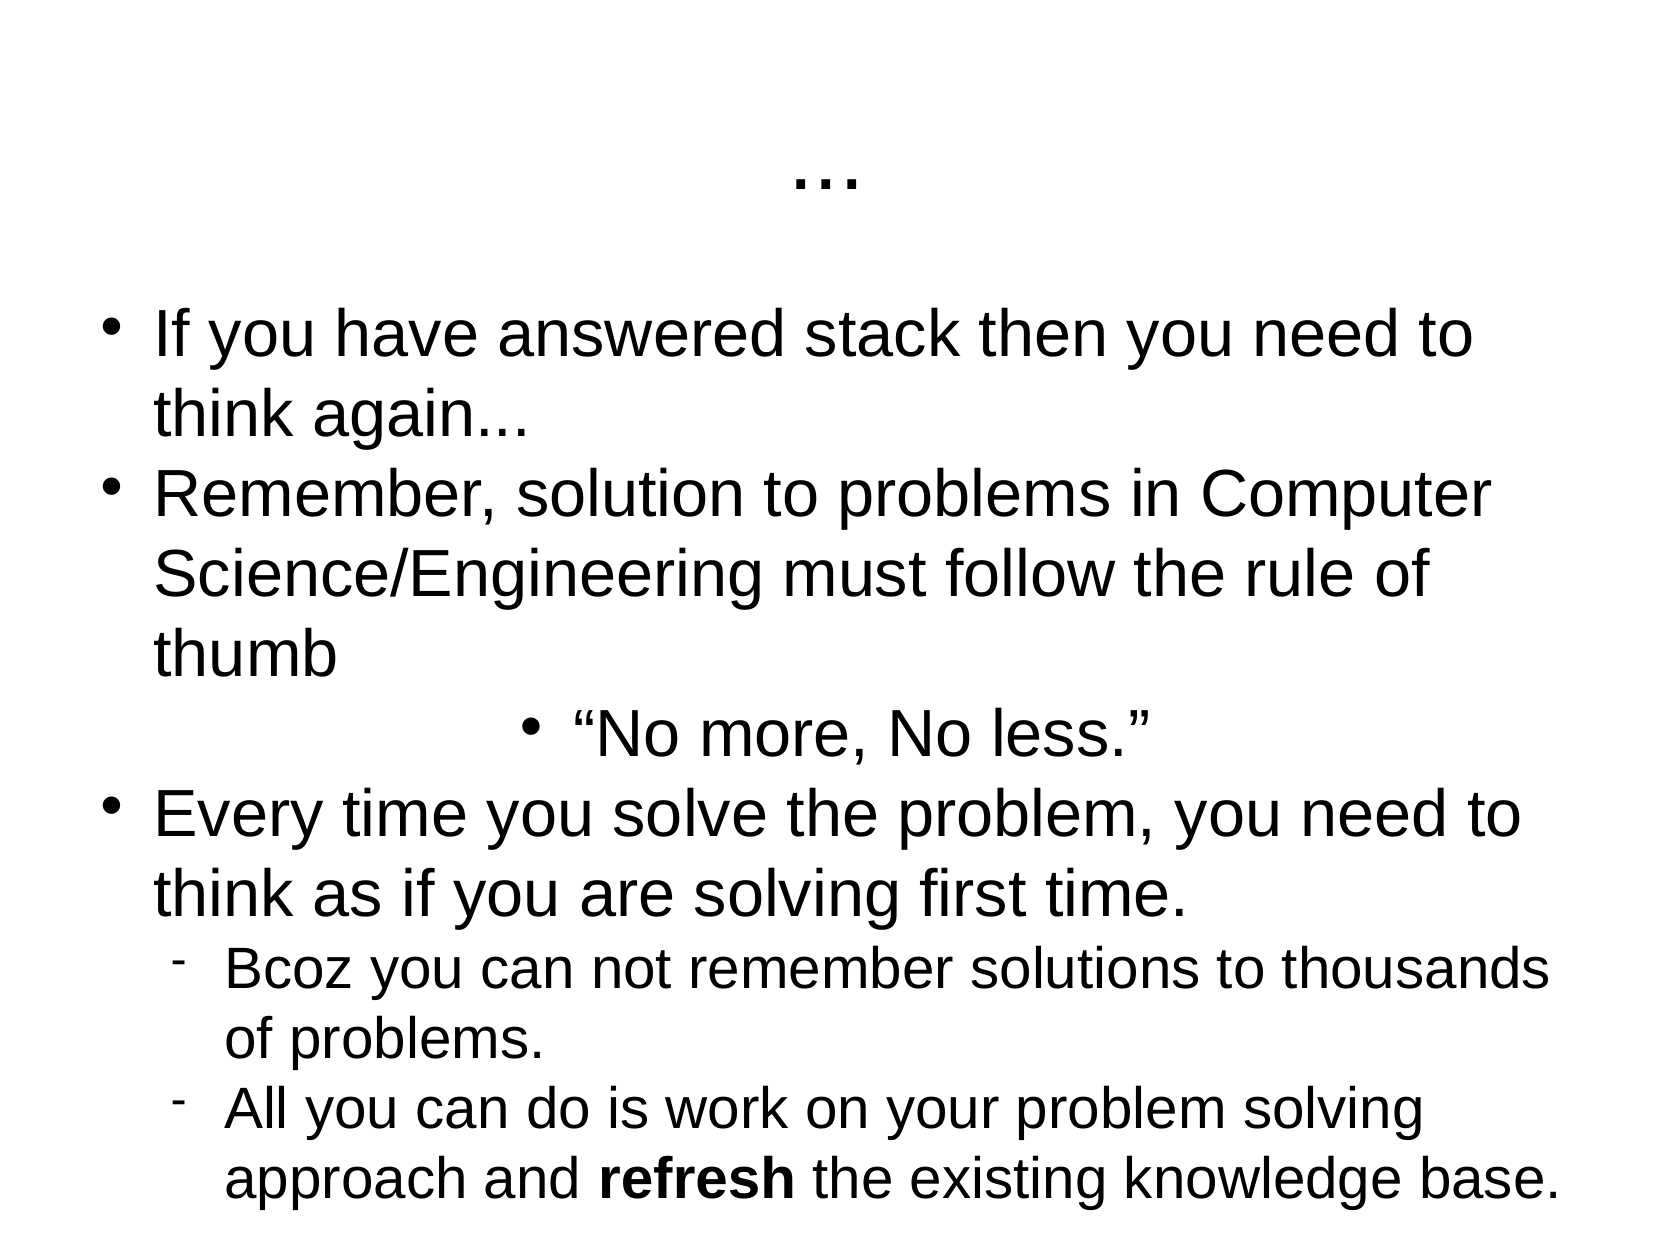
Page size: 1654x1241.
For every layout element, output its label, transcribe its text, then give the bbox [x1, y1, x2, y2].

text_box ... [82, 49, 1571, 257]
text_box If you have answered stack then you need to think again... Remember, solution to problems in Computer Science/Engineering must follow the rule of thumb “No more, No less.” Every time you solve the problem, you need to think as if you are solving first time. Bcoz you can not remember solutions to thousands of problems. All you can do is work on your problem solving approach and refresh the existing knowledge base. [82, 290, 1571, 1010]
